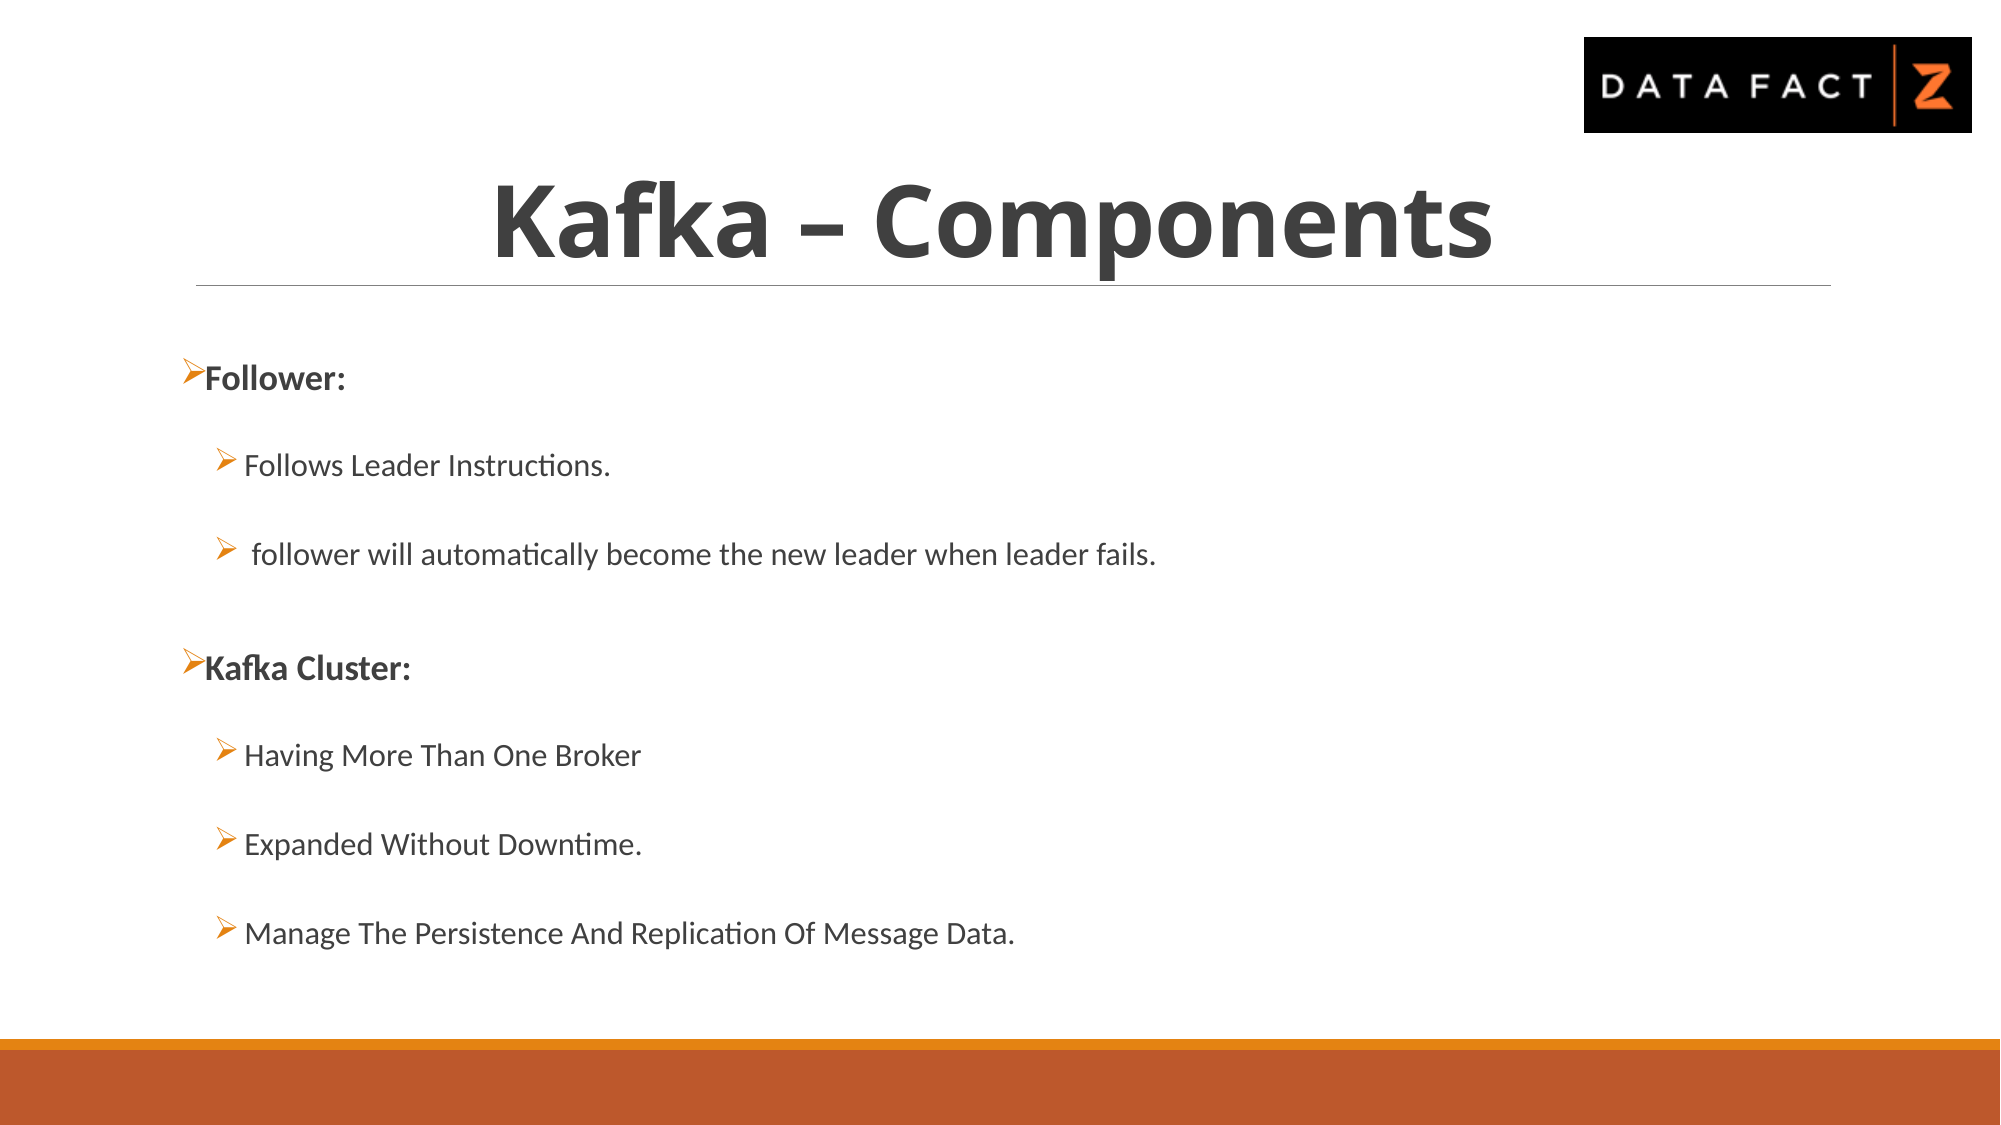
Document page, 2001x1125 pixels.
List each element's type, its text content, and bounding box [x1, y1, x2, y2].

title Kafka – Components [180, 47, 1830, 285]
list Follower: Follows Leader Instructions. follower will automatically become the new leader when leader fails. Kafka Cluster: Having More Than One Broker Expanded Without Downtime. Manage The Persistence And Replication Of Message Data. [180, 302, 1830, 963]
picture [1584, 37, 1972, 133]
